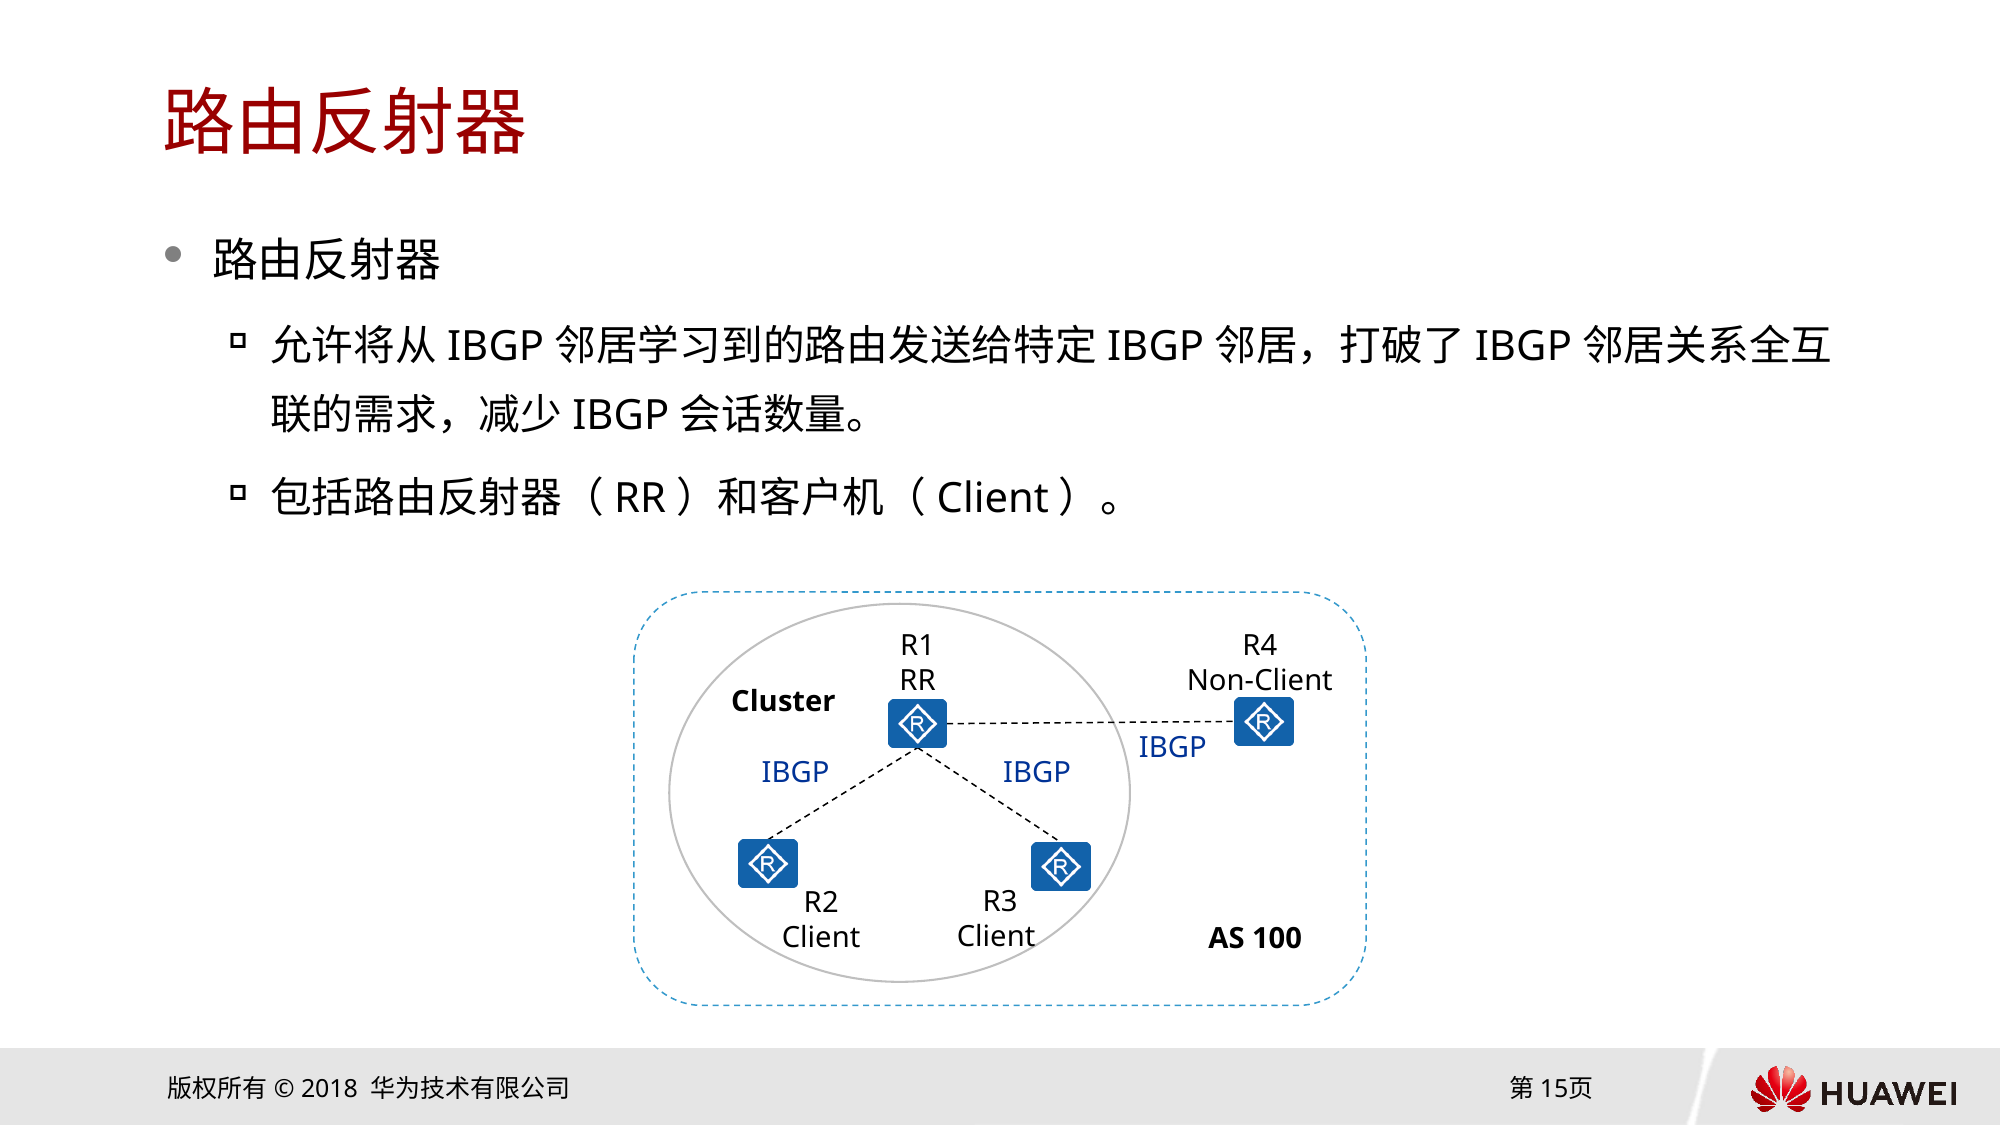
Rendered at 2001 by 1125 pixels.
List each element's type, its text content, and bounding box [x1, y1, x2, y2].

title 路由反射器 [149, 47, 1883, 191]
list 路由反射器 允许将从IBGP邻居学习到的路由发送给特定IBGP邻居，打破了IBGP邻居关系全互联的需求，减少IBGP会话数量。 包括路由反射器（RR）和客户机（Client）。 [149, 202, 1883, 971]
picture [0, 1048, 2000, 1125]
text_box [633, 591, 1367, 1006]
